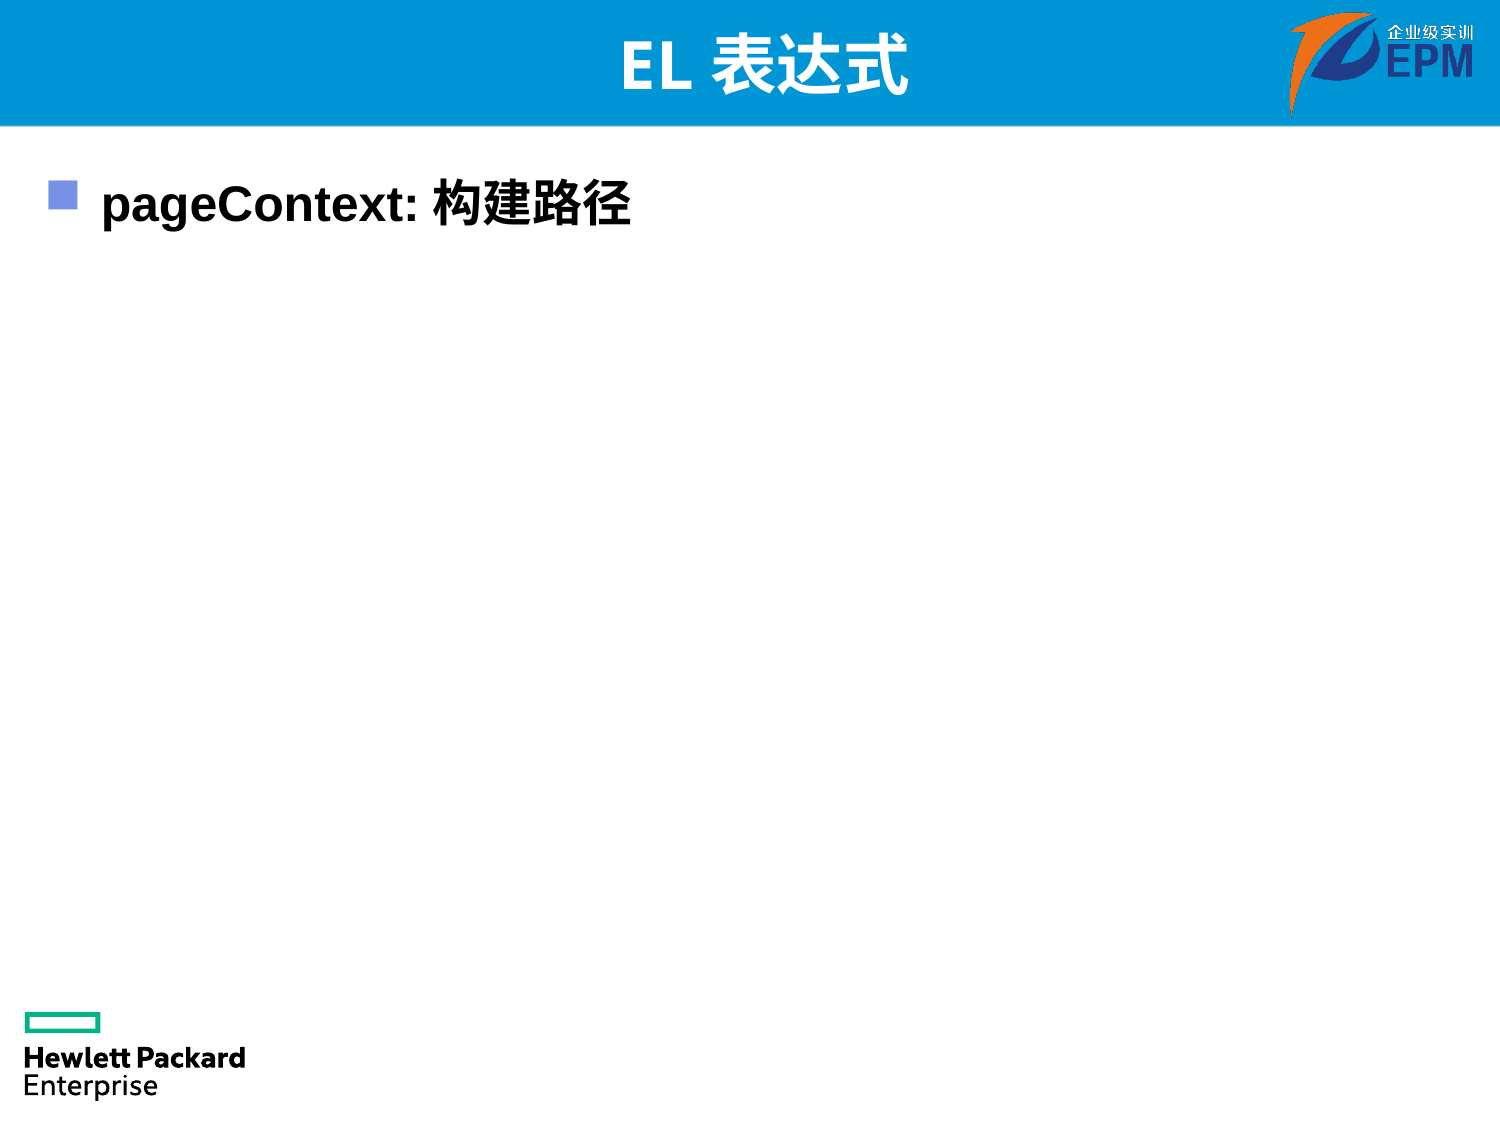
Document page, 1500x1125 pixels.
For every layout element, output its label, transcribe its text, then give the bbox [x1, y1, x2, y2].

title EL表达式 [65, 0, 1447, 126]
picture [1447, 45, 1471, 76]
picture [0, 126, 1500, 1125]
list pageContext:构建路径 [29, 163, 1447, 290]
picture [1447, 26, 1451, 37]
